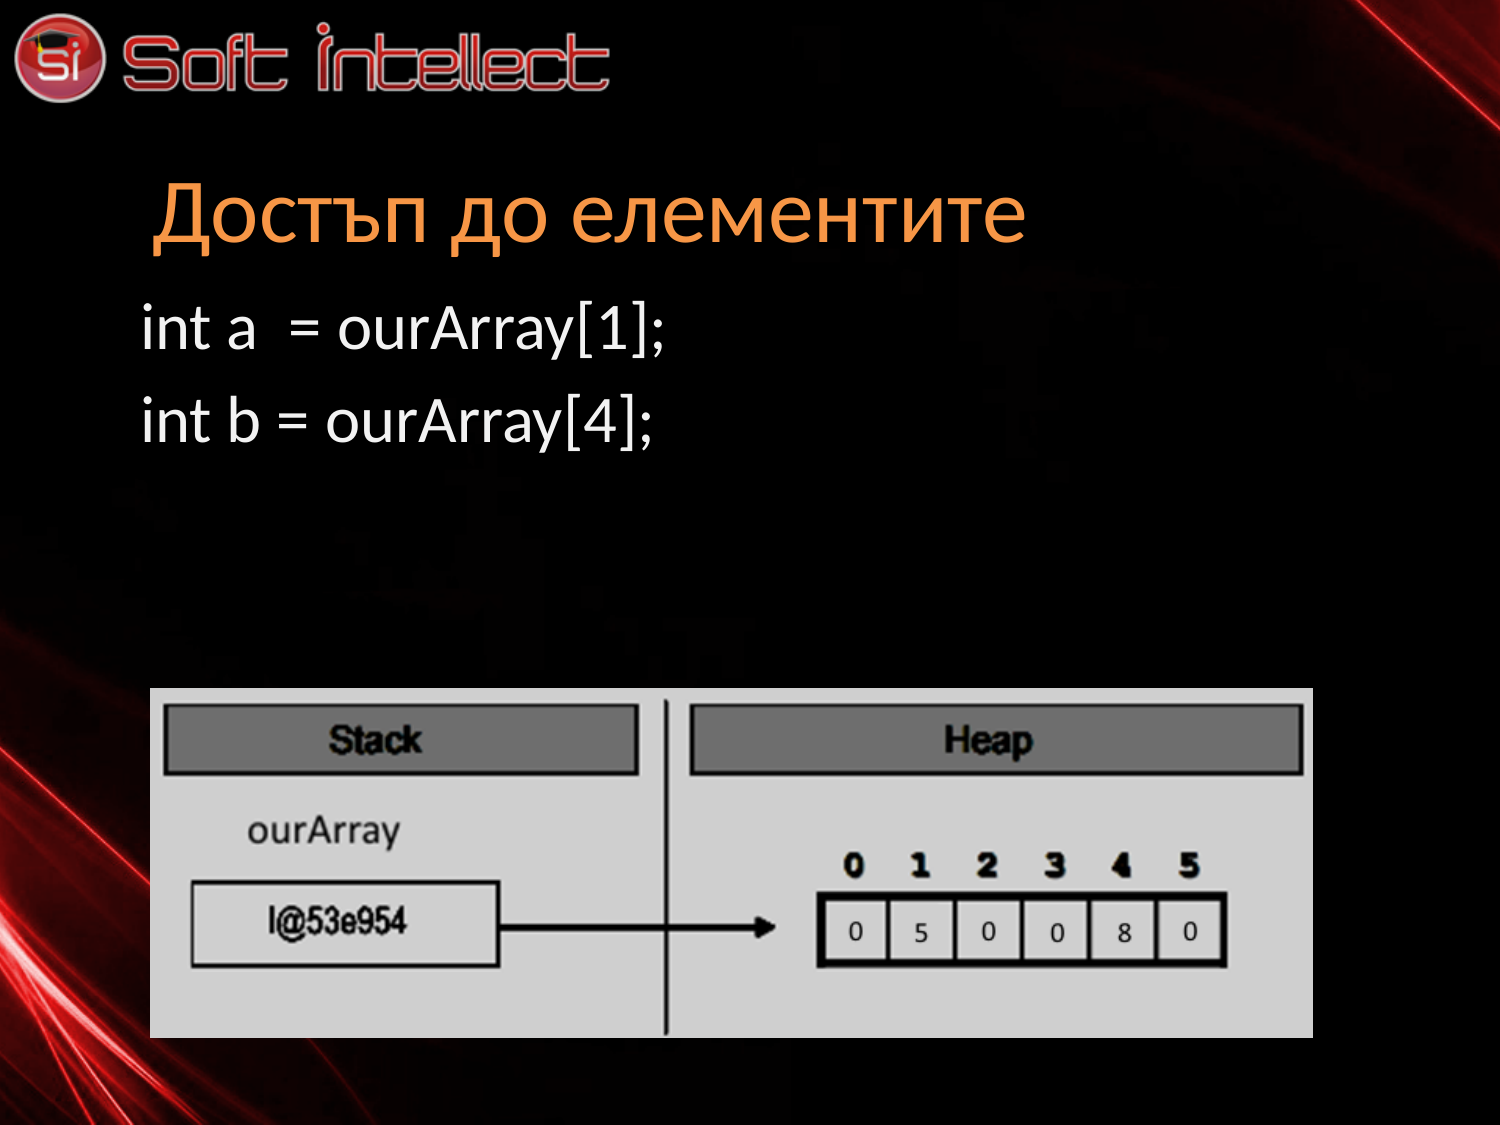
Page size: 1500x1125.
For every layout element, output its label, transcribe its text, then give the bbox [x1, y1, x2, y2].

picture [0, 0, 1500, 1125]
title Достъп до елементите [137, 112, 1488, 300]
list int a = ourArray[1]; int b = ourArray[4]; [125, 275, 1375, 1018]
